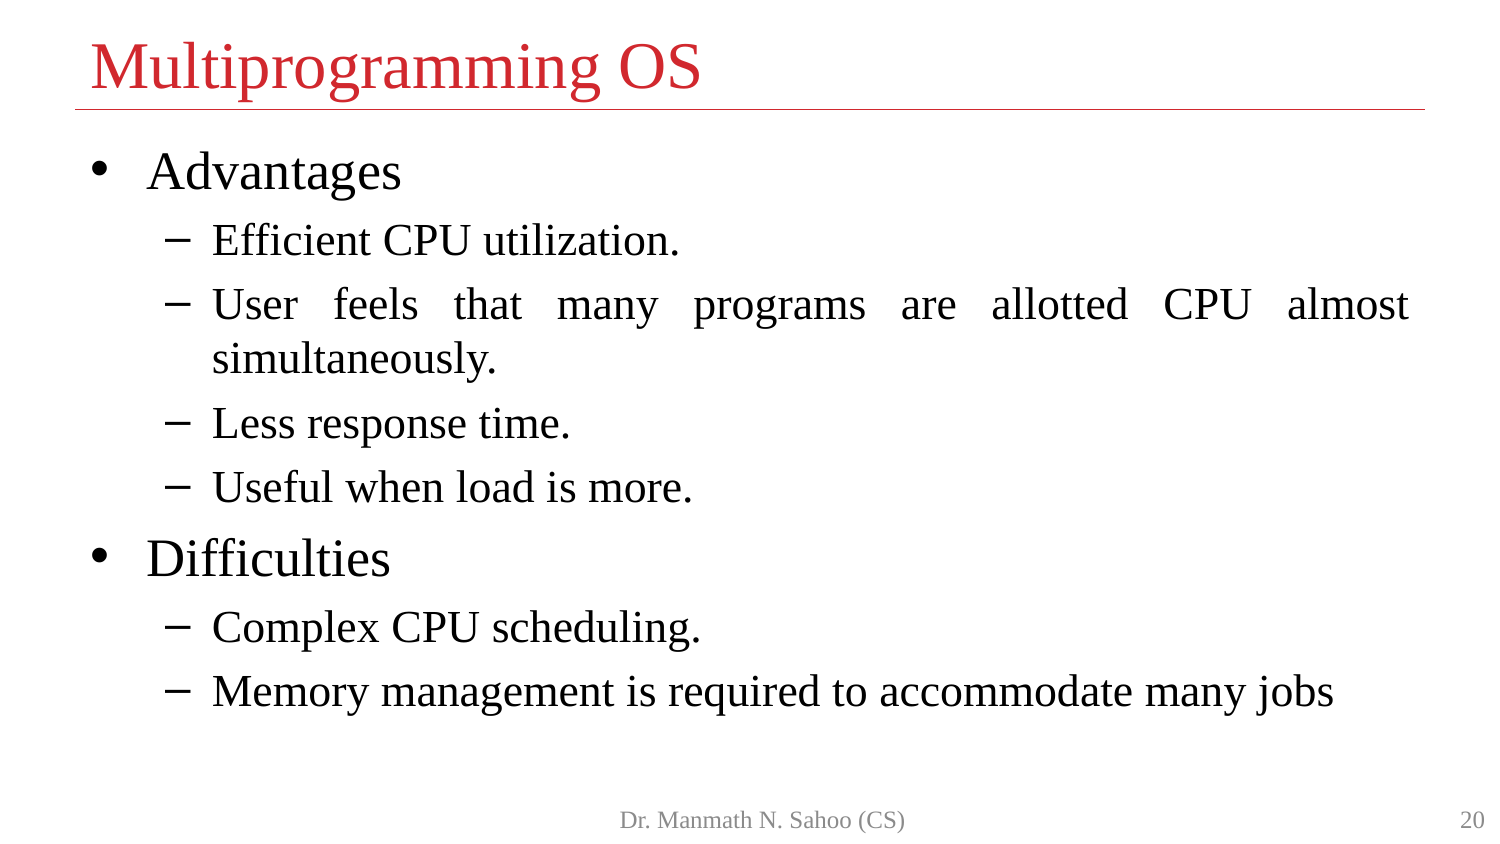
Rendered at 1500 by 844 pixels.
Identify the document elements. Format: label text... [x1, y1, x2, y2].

slide_number 20 [1149, 796, 1500, 842]
footer Dr. Manmath N. Sahoo (CS) [525, 796, 1000, 842]
list Advantages Efficient CPU utilization. User feels that many programs are allotted CPU almost simultaneously. Less response time. Useful when load is more. Difficulties Complex CPU scheduling. Memory management is required to accommodate many jobs [75, 127, 1425, 772]
title Multiprogramming OS [75, 0, 1425, 110]
